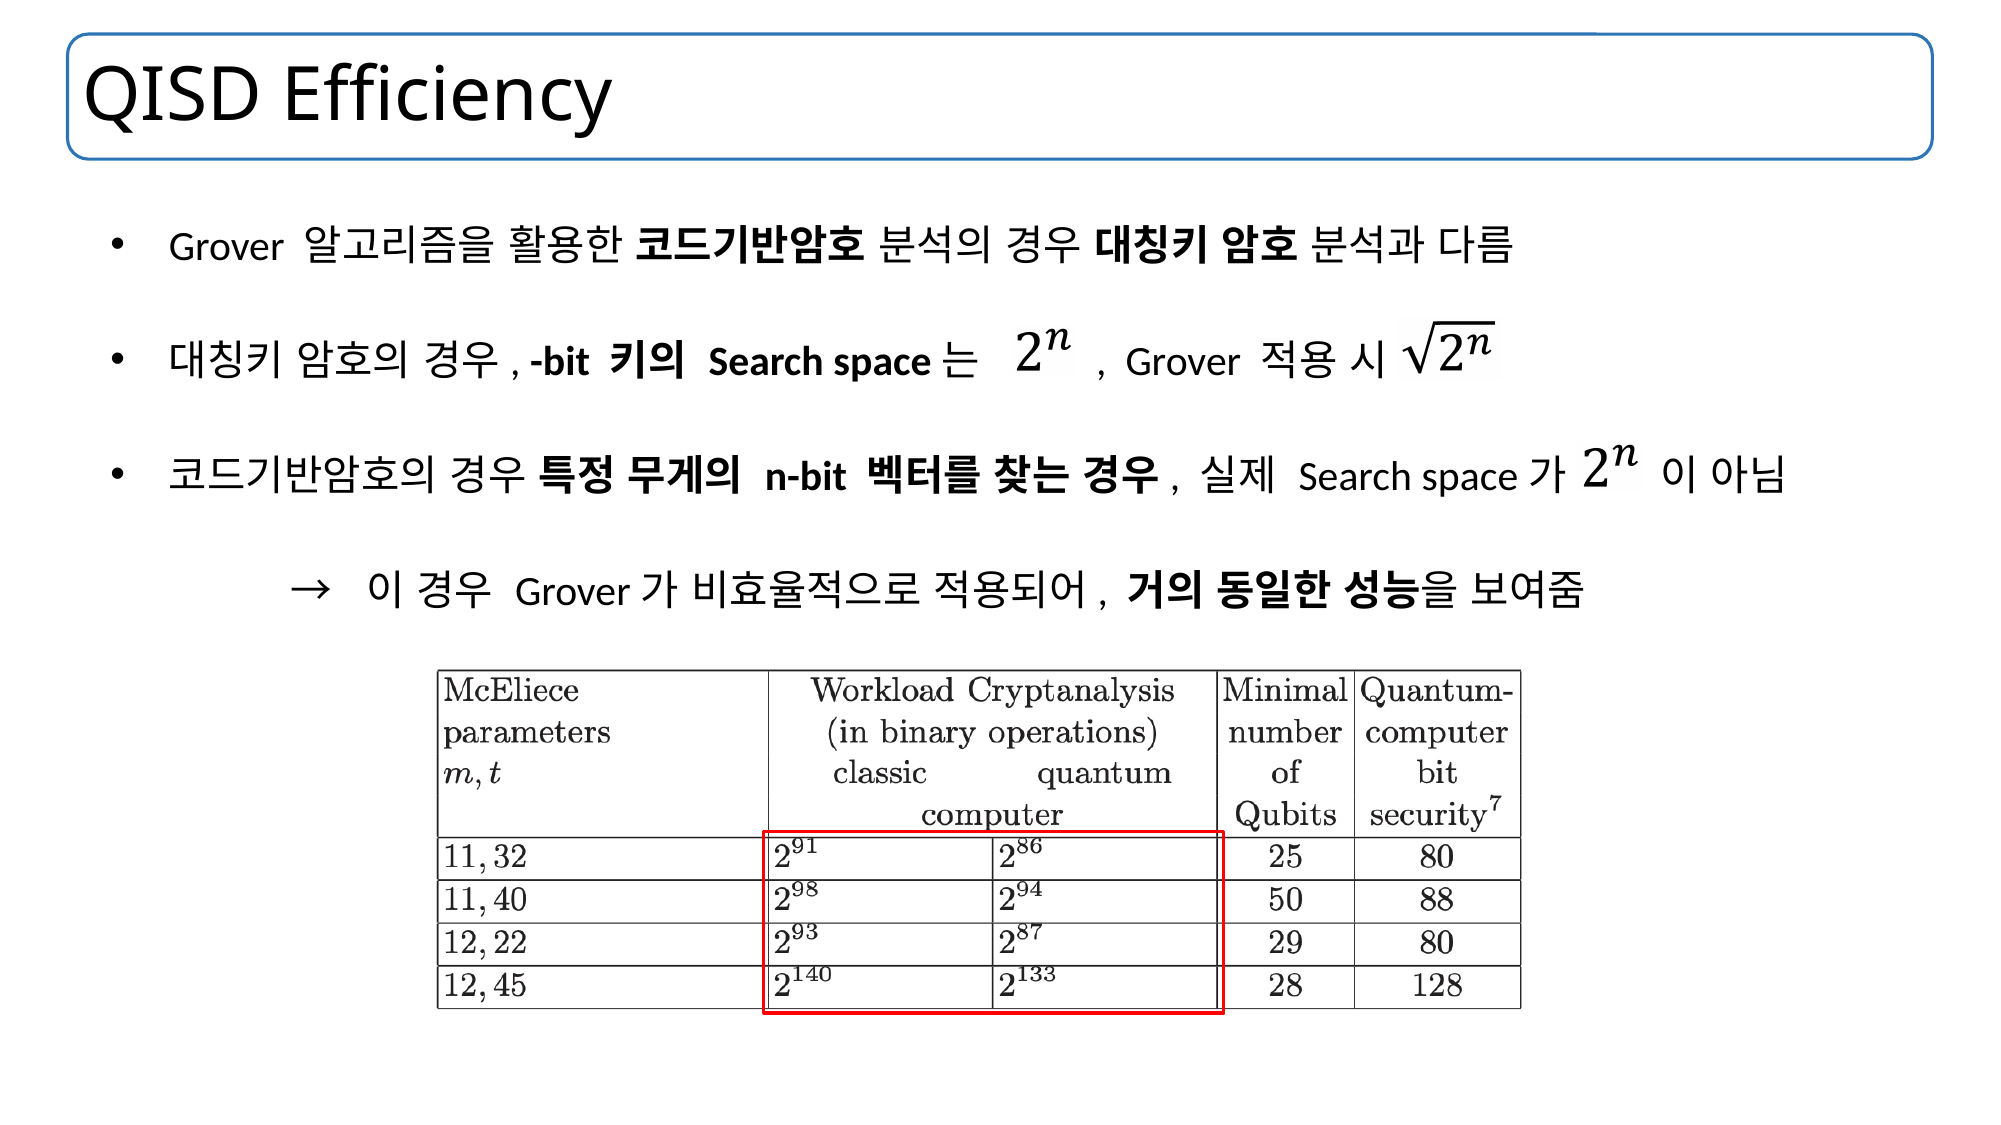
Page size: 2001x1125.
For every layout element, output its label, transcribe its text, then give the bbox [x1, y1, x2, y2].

picture [412, 646, 1538, 1025]
picture [1576, 442, 1642, 491]
title QISD Efficiency [67, 34, 1933, 160]
picture [1010, 326, 1075, 375]
picture [1397, 317, 1502, 381]
